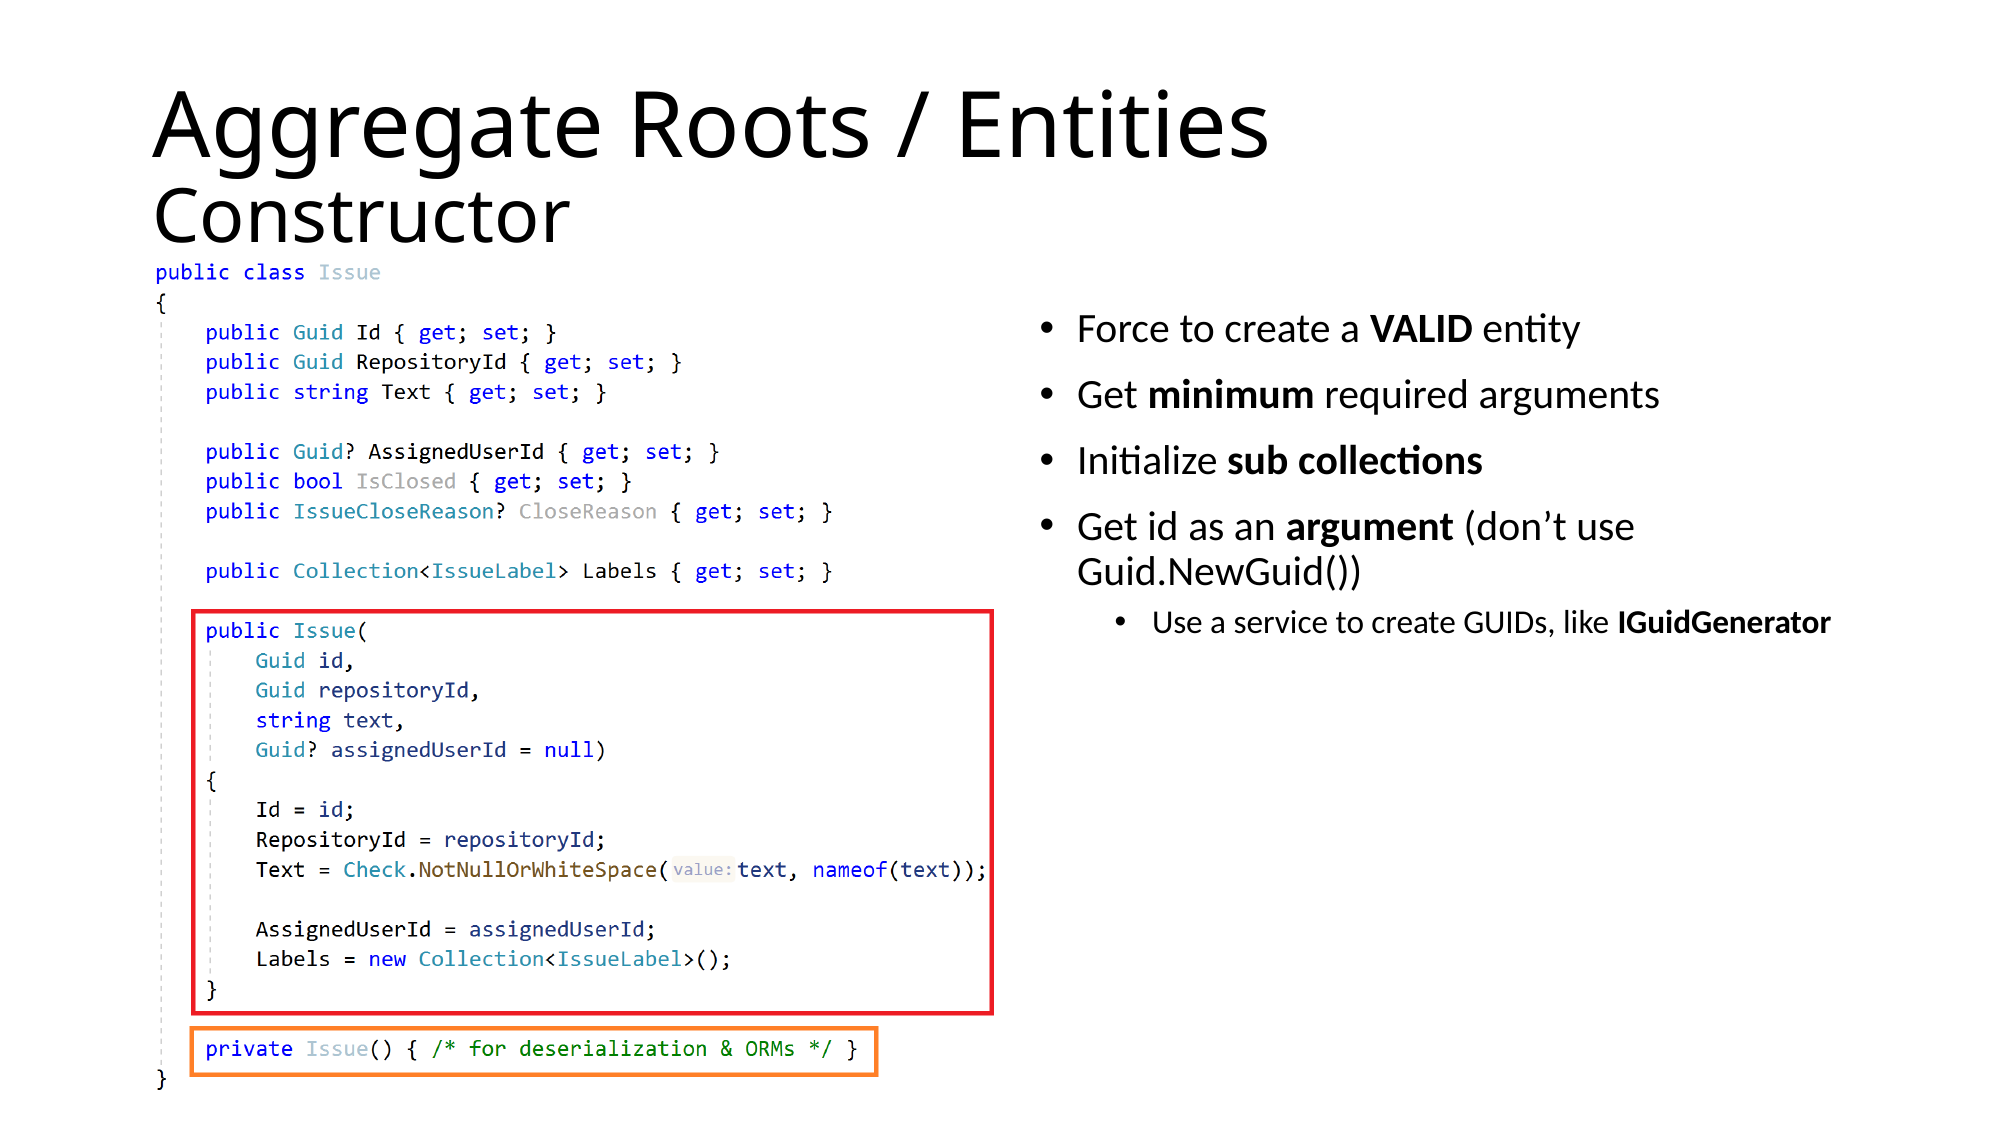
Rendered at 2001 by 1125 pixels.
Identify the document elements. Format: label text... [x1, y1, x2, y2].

list Force to create a VALID entity Get minimum required arguments Initialize sub collections Get id as an argument (don’t use Guid.NewGuid()) Use a service to create GUIDs, like IGuidGenerator [1024, 299, 1863, 1014]
title Aggregate Roots / Entities Constructor [137, 59, 1863, 278]
picture [142, 253, 1000, 1109]
